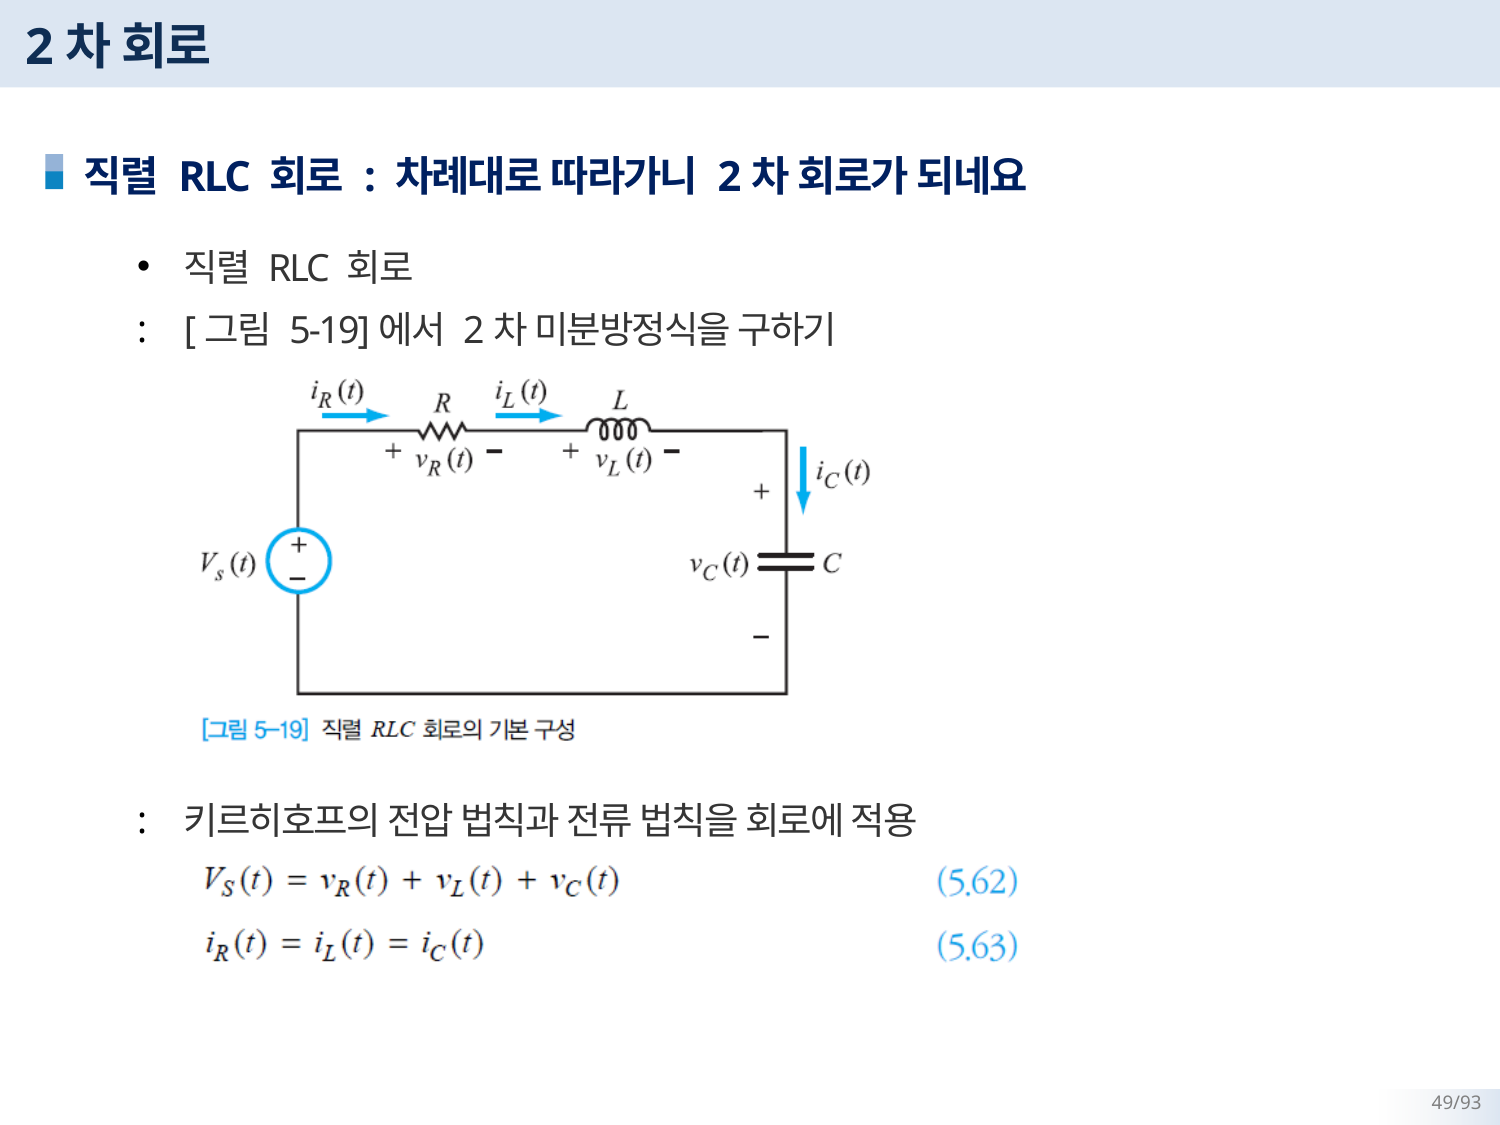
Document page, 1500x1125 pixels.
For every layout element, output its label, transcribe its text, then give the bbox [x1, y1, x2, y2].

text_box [45, 136, 1450, 204]
picture [194, 857, 1027, 977]
picture [194, 373, 883, 755]
title 2차 회로 [10, 5, 1288, 84]
text_box 직렬 RLC 회로 [그림 5-19]에서 2차 미분방정식을 구하기 키르히호프의 전압 법칙과 전류 법칙을 회로에 적용 [122, 231, 1382, 974]
